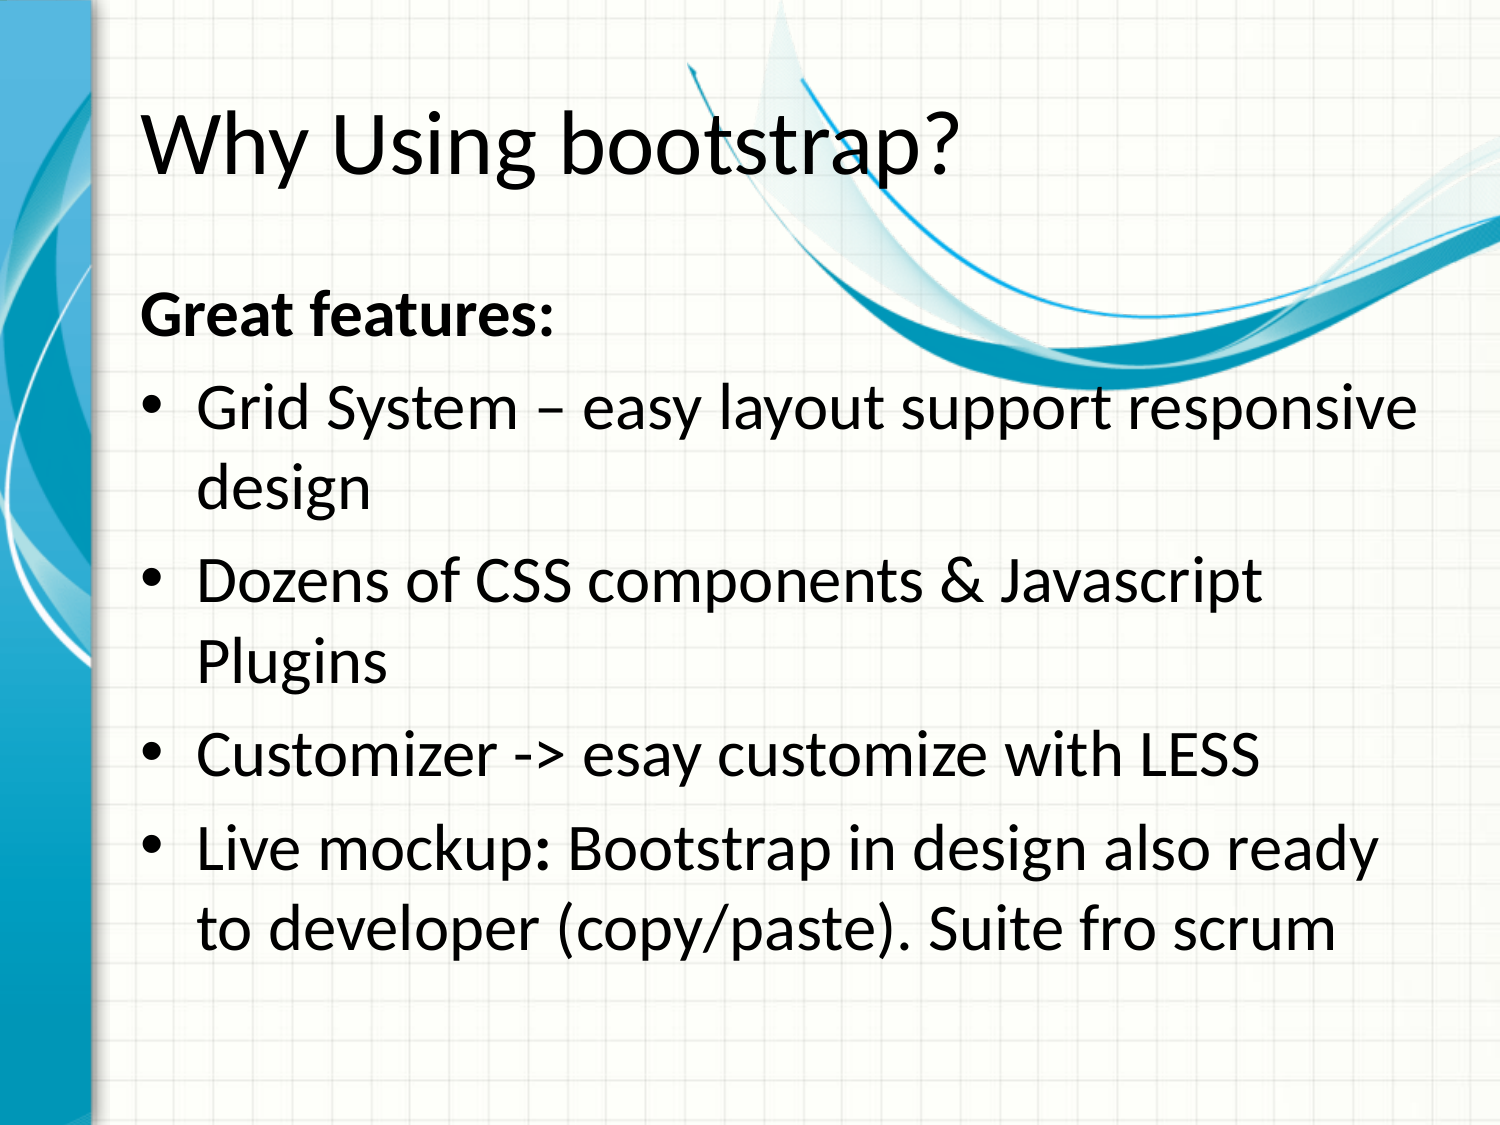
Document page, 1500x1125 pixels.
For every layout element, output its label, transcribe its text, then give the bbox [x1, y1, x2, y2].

title Why Using bootstrap? [125, 44, 680, 232]
list Great features: Grid System – easy layout support responsive design Dozens of CSS components & Javascript Plugins Customizer -> esay customize with LESS Live mockup: Bootstrap in design also ready to developer (copy/paste). Suite fro scrum [125, 261, 680, 1000]
picture [0, 0, 1500, 1125]
